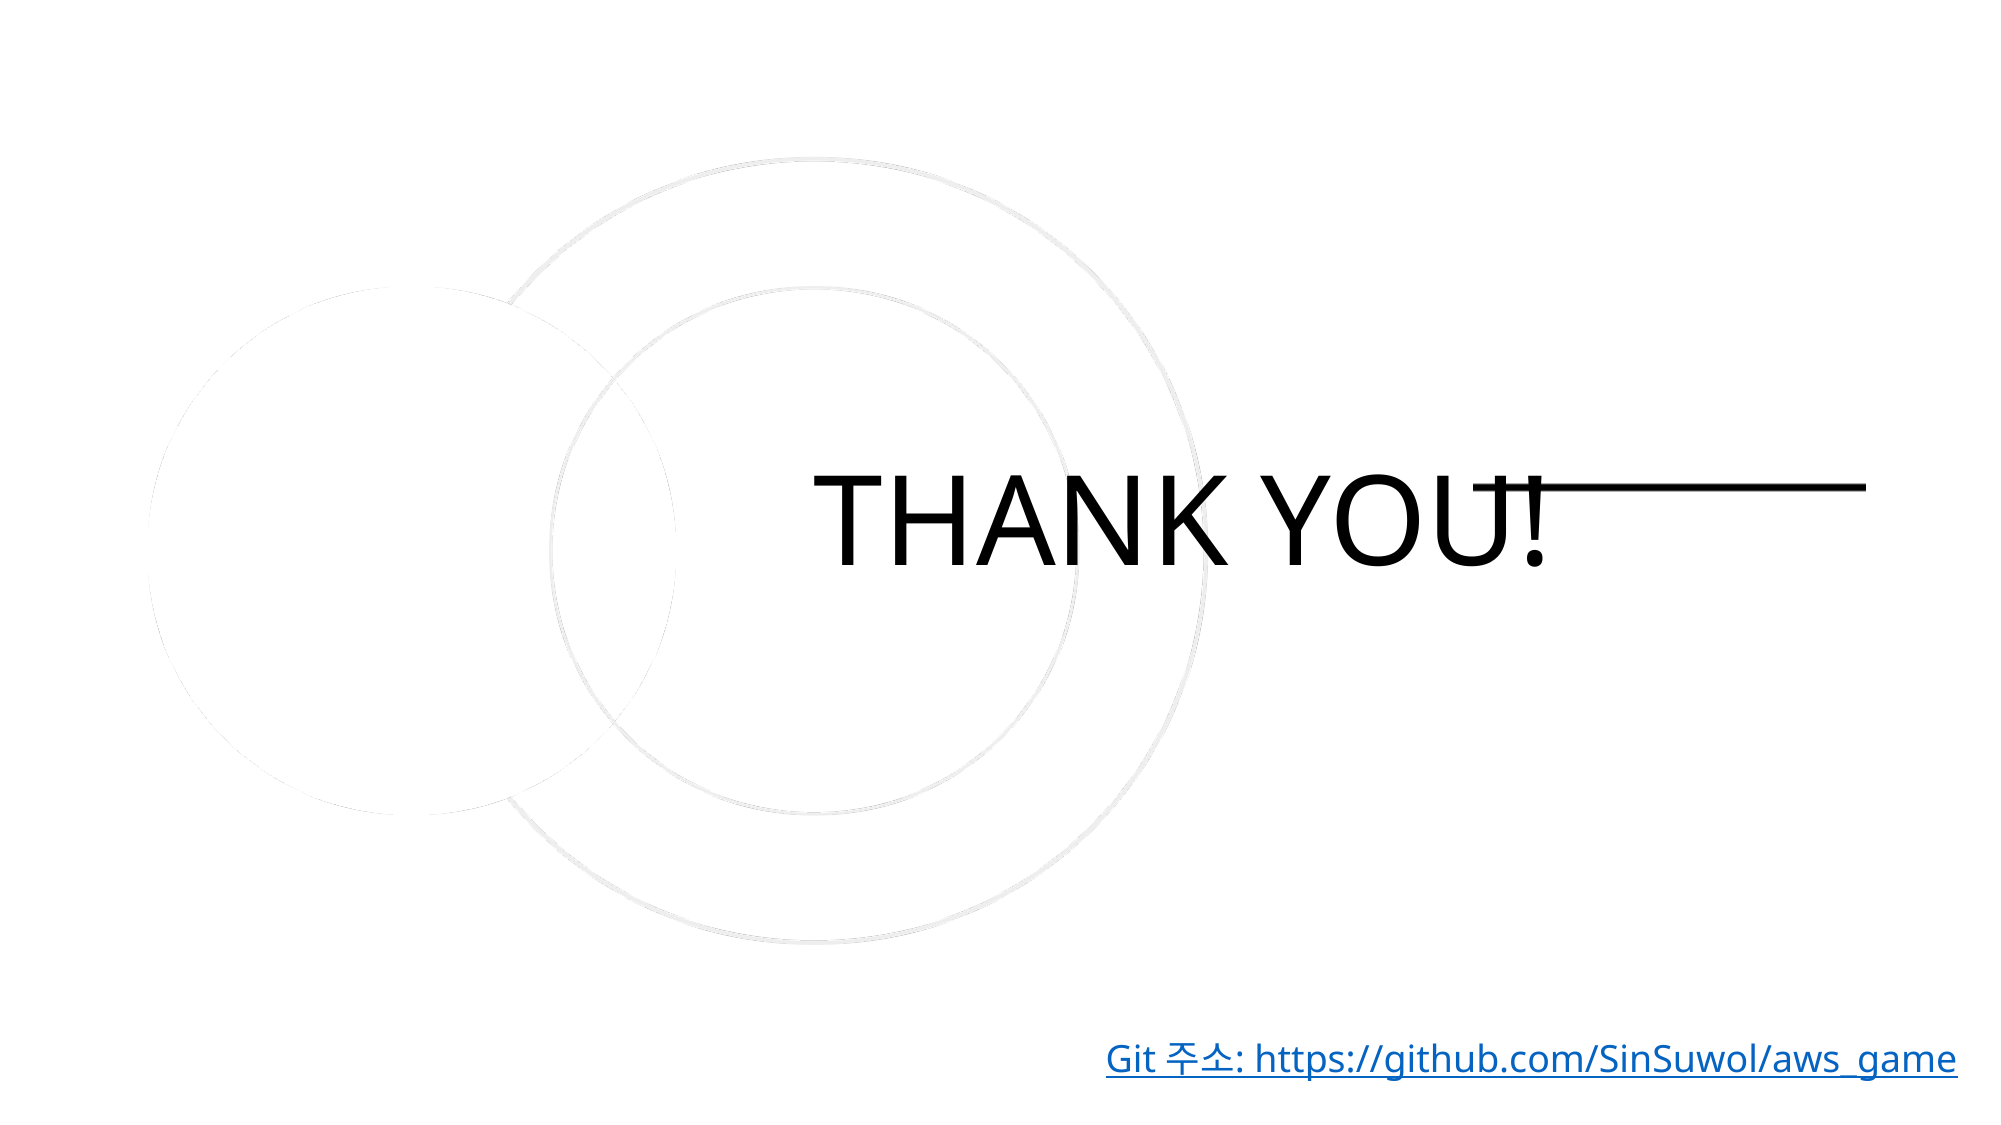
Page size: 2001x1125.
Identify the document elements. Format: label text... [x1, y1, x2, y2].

picture [147, 156, 1209, 945]
text_box Git 주소: https://github.com/SinSuwol/aws_game [1105, 1027, 1969, 1080]
text_box THANK YOU! [1209, 405, 1644, 581]
picture [1473, 473, 1866, 502]
